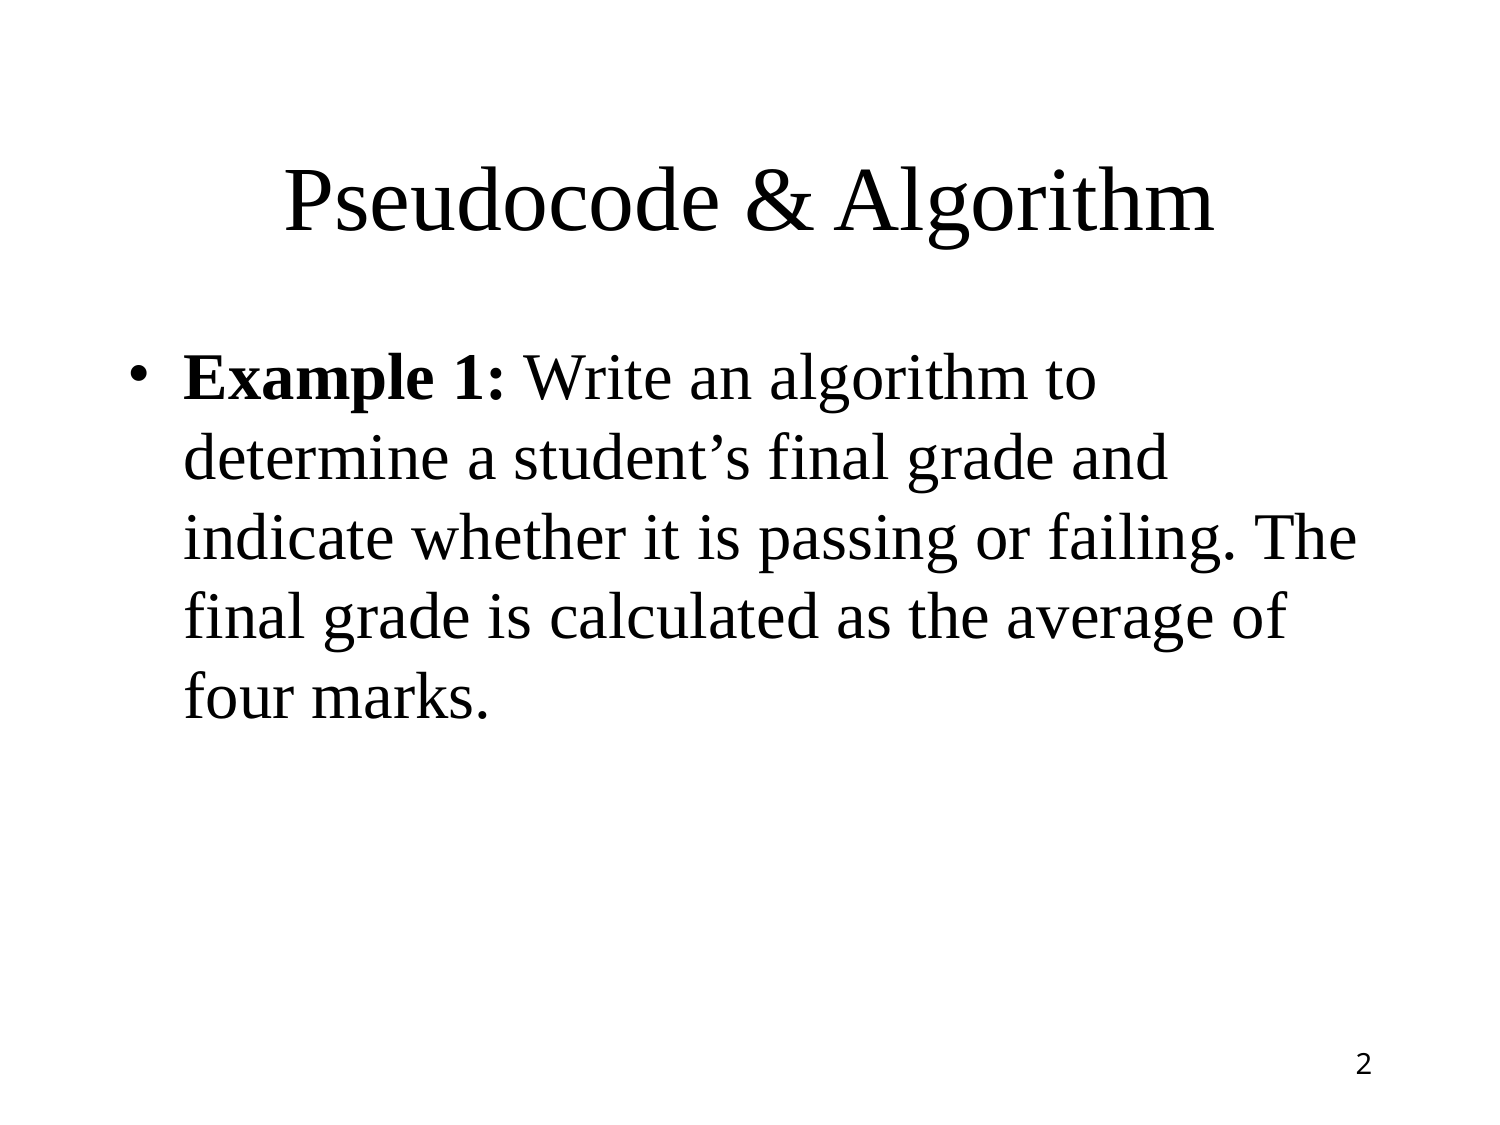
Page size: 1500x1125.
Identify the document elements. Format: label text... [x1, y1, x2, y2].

title Pseudocode & Algorithm [112, 99, 1388, 288]
list Example 1: Write an algorithm to determine a student’s final grade and indicate whether it is passing or failing. The final grade is calculated as the average of four marks. [112, 324, 1388, 1000]
text_box ‹#› [1074, 1037, 1388, 1100]
